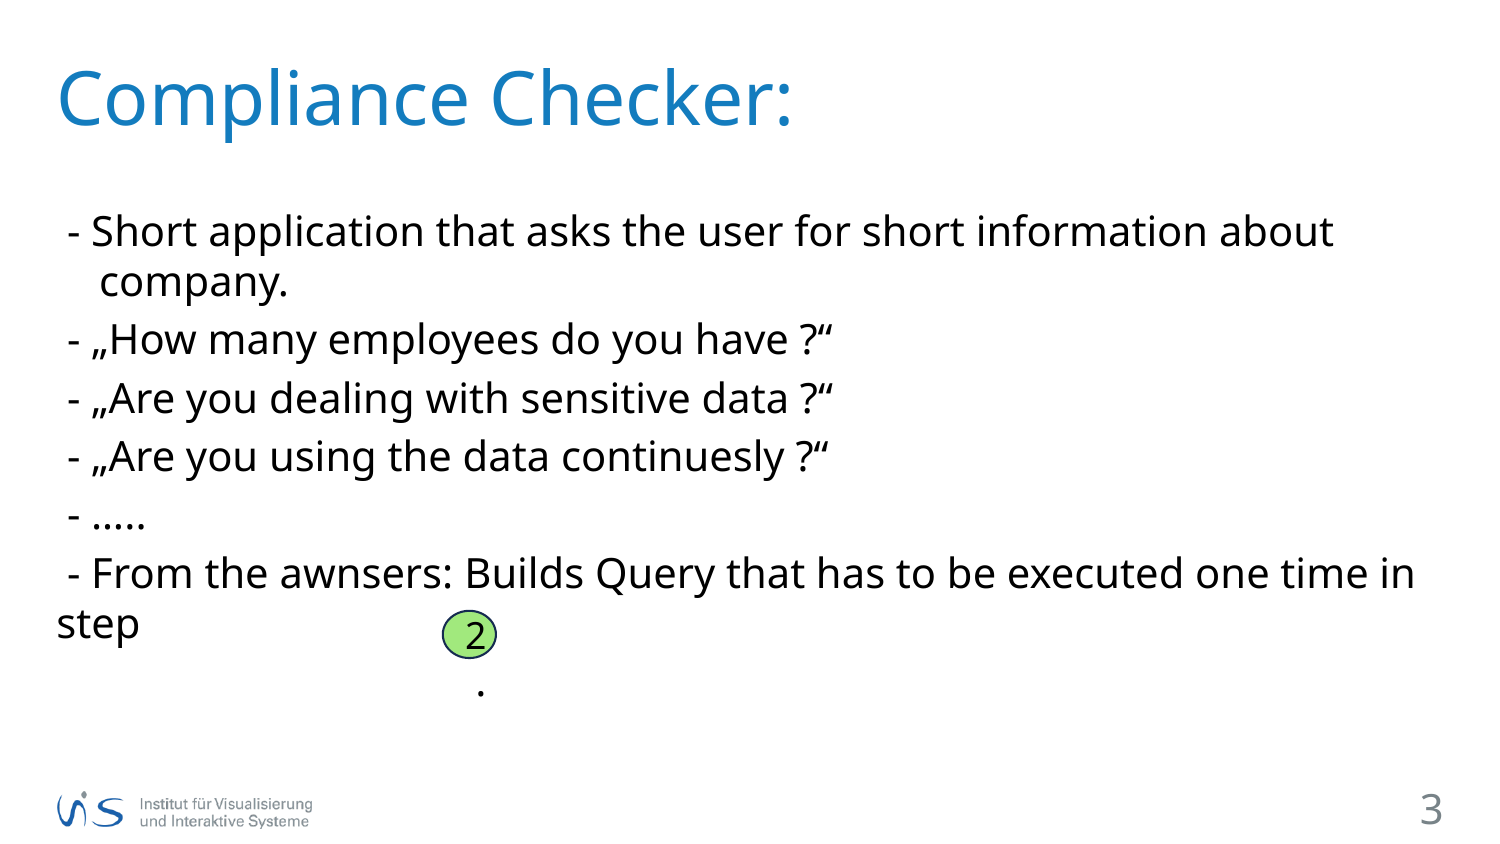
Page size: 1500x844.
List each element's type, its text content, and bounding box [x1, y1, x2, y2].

title Compliance Checker: [41, 28, 1459, 163]
picture [57, 791, 312, 829]
list - Short application that asks the user for short information about company. - „How many employees do you have ?“ - „Are you dealing with sensitive data ?“ - „Are you using the data continuesly ?“ - ….. - From the awnsers: Builds Query that has to be executed one time in step . [41, 197, 1459, 755]
slide_number 3 [1014, 785, 1459, 838]
text_box 2 [440, 608, 499, 661]
